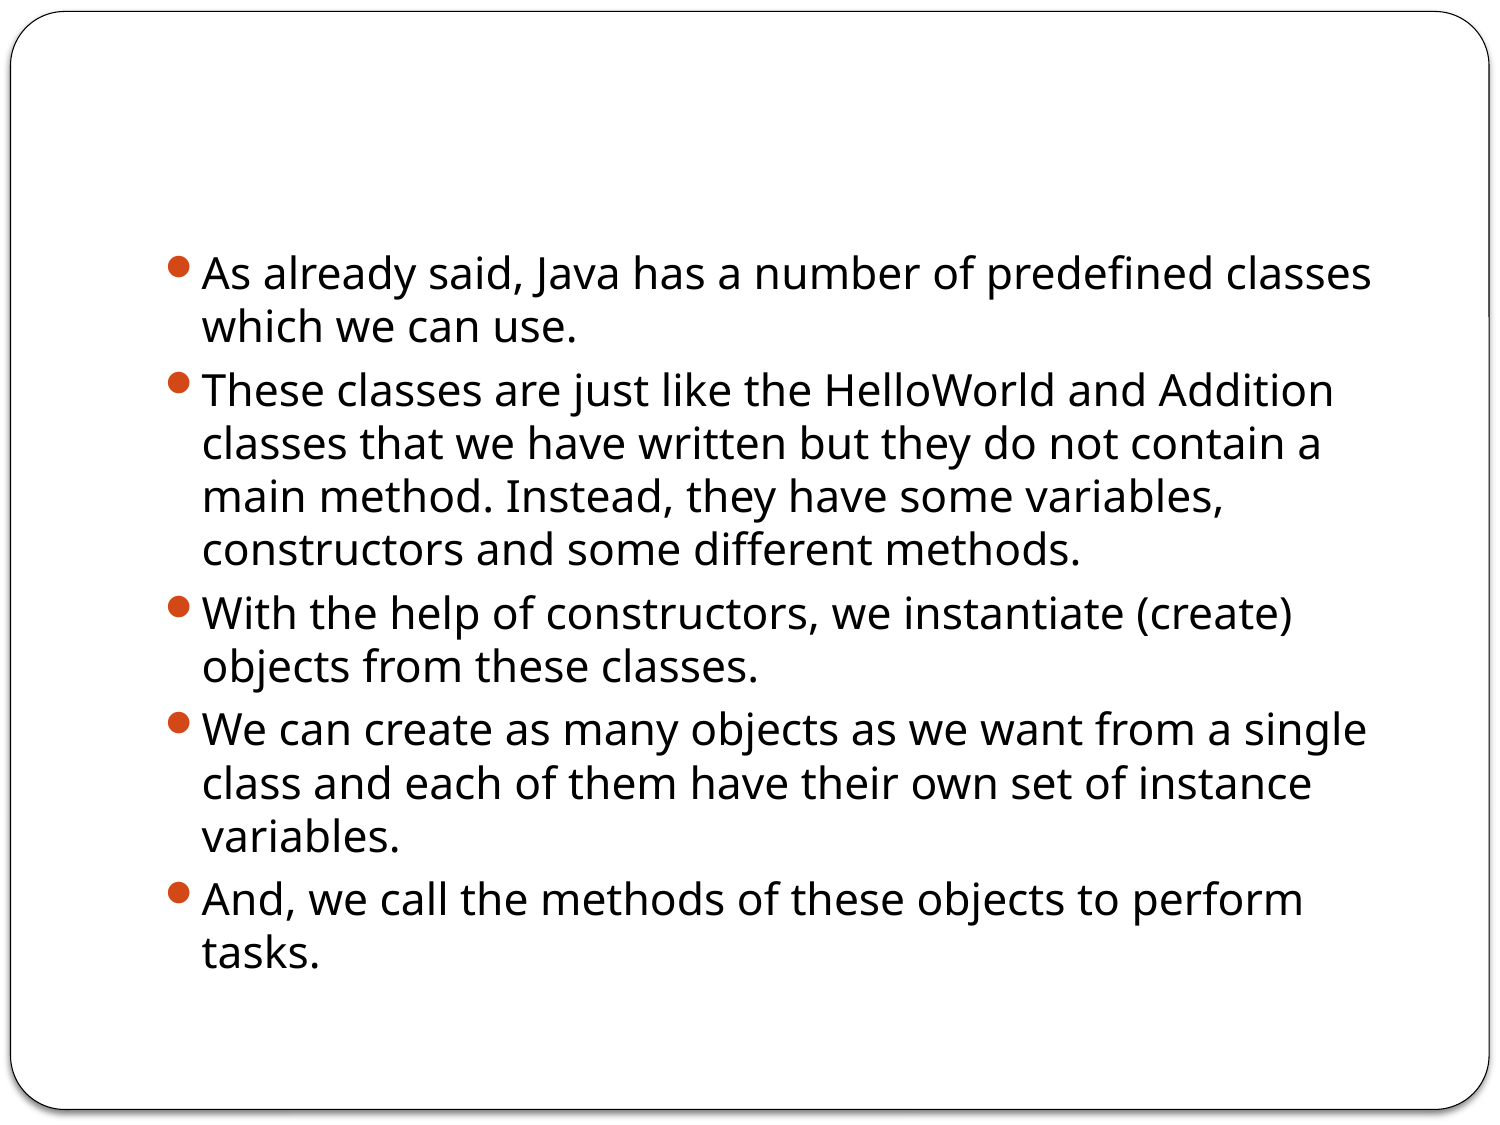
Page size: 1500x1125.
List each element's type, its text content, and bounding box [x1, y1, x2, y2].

list As already said, Java has a number of predefined classes which we can use. These classes are just like the HelloWorld and Addition classes that we have written but they do not contain a main method. Instead, they have some variables, constructors and some different methods. With the help of constructors, we instantiate (create) objects from these classes. We can create as many objects as we want from a single class and each of them have their own set of instance variables. And, we call the methods of these objects to perform tasks. [150, 237, 1425, 988]
